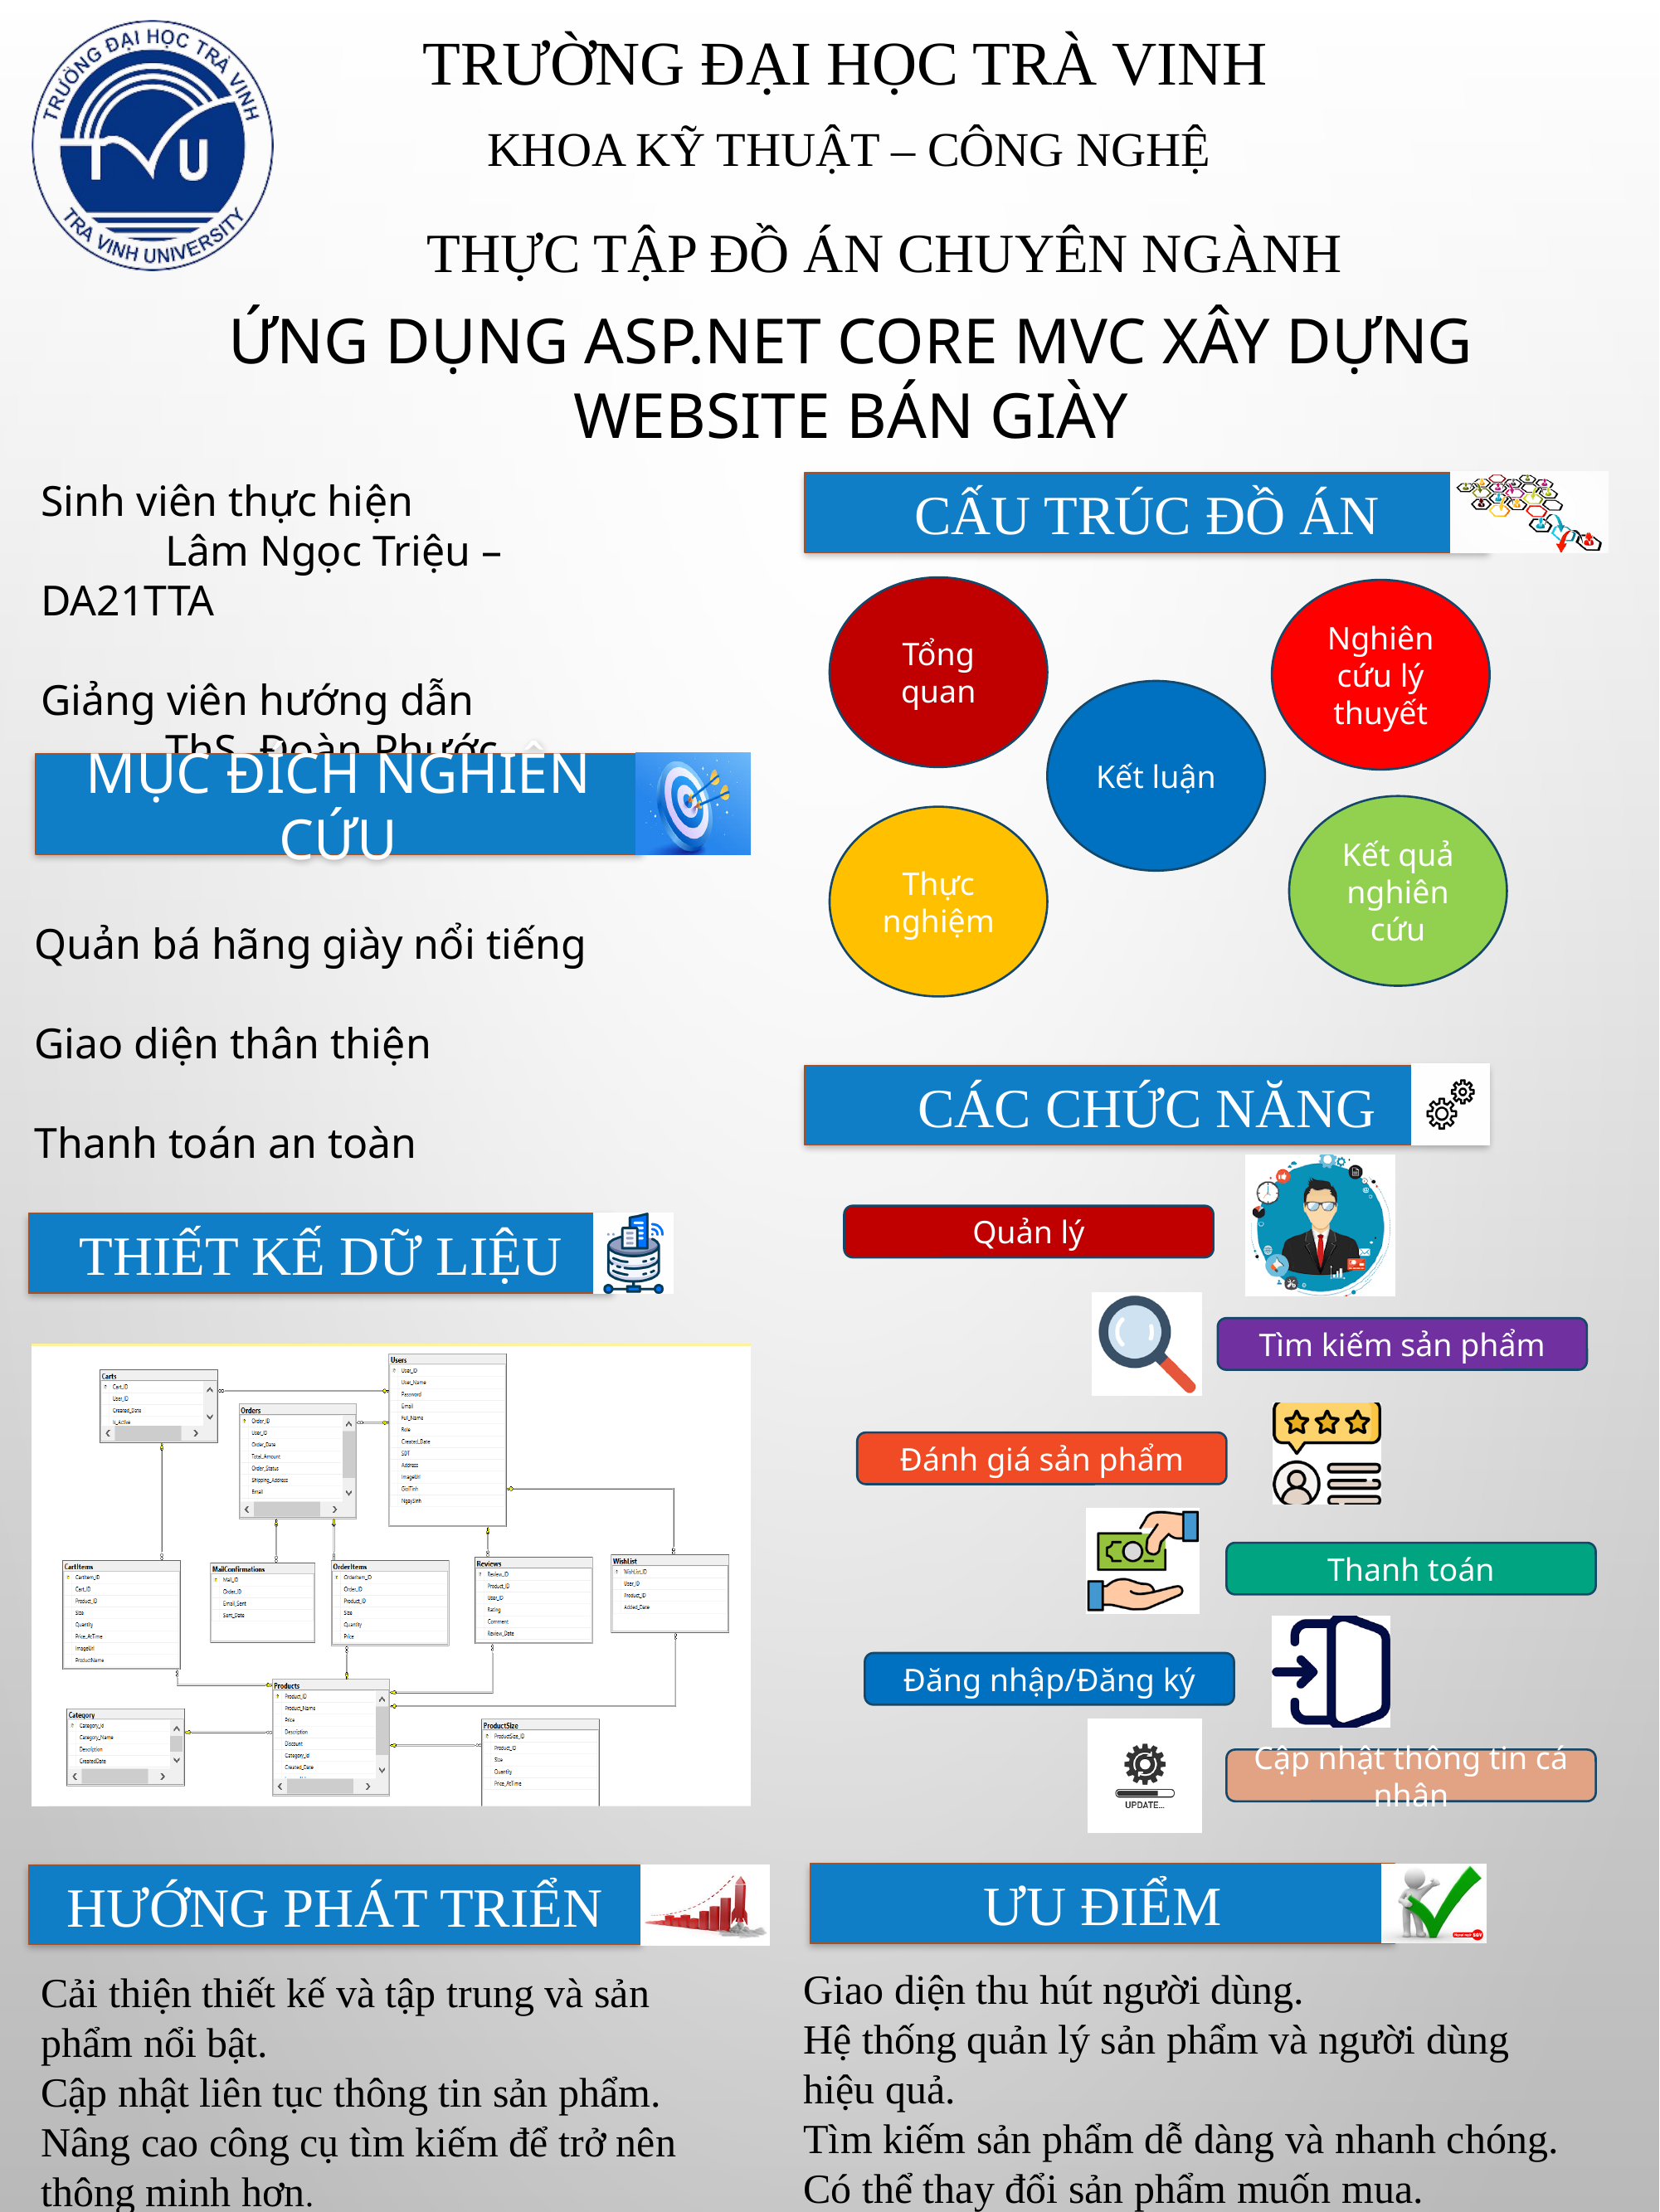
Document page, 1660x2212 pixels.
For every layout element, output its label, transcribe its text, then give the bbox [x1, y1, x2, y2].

text_box TRƯỜNG ĐẠI HỌC TRÀ VINH [410, 16, 1403, 104]
text_box MỤC ĐÍCH NGHIÊN CỨU [35, 753, 634, 855]
text_box Đăng nhập/Đăng ký [864, 1651, 1235, 1706]
text_box KHOA KỸ THUẬT – CÔNG NGHỆ [475, 111, 1255, 182]
text_box Quản lý [843, 1204, 1215, 1259]
text_box THIẾT KẾ DỮ LIỆU [28, 1213, 592, 1294]
text_box Quản bá hãng giày nổi tiếng Giao diện thân thiện Thanh toán an toàn [22, 911, 600, 1173]
text_box Kết luận [1046, 679, 1267, 873]
text_box Nghiên cứu lý thuyết [1270, 578, 1491, 771]
text_box Kết quả nghiên cứu [1288, 795, 1508, 987]
text_box Thanh toán [1225, 1541, 1597, 1596]
text_box Thực nghiệm [828, 805, 1049, 998]
text_box Cập nhật thông tin cá nhân [1225, 1748, 1597, 1803]
text_box Đánh giá sản phẩm [855, 1431, 1228, 1485]
text_box Tổng quan [828, 576, 1049, 769]
text_box Tìm kiếm sản phẩm [1216, 1316, 1589, 1371]
picture [0, 0, 1659, 2212]
text_box CÁC CHỨC NĂNG [804, 1065, 1409, 1145]
text_box CẤU TRÚC ĐỒ ÁN [804, 472, 1448, 553]
text_box HƯỚNG PHÁT TRIỂN [28, 1864, 640, 1945]
text_box ỨNG DỤNG ASP.NET CORE MVC XÂY DỰNG WEBSITE BÁN GIÀY [126, 294, 1576, 457]
text_box THỰC TẬP ĐỒ ÁN CHUYÊN NGÀNH [415, 211, 1399, 290]
text_box ƯU ĐIỂM [810, 1863, 1381, 1944]
text_box Giao diện thu hút người dùng. Hệ thống quản lý sản phẩm và người dùng hiệu quả. Tìm kiếm sản phẩm dễ dàng và nhanh chóng. Có thể thay đổi sản phẩm muốn mua. [791, 1956, 1579, 2212]
text_box Cải thiện thiết kế và tập trung và sản phẩm nổi bật. Cập nhật liên tục thông tin sản phẩm. Nâng cao công cụ tìm kiếm để trở nên thông minh hơn. [28, 1960, 711, 2212]
text_box Sinh viên thực hiện Lâm Ngọc Triệu – DA21TTA Giảng viên hướng dẫn ThS. Đoàn Phước Miền [28, 469, 587, 830]
